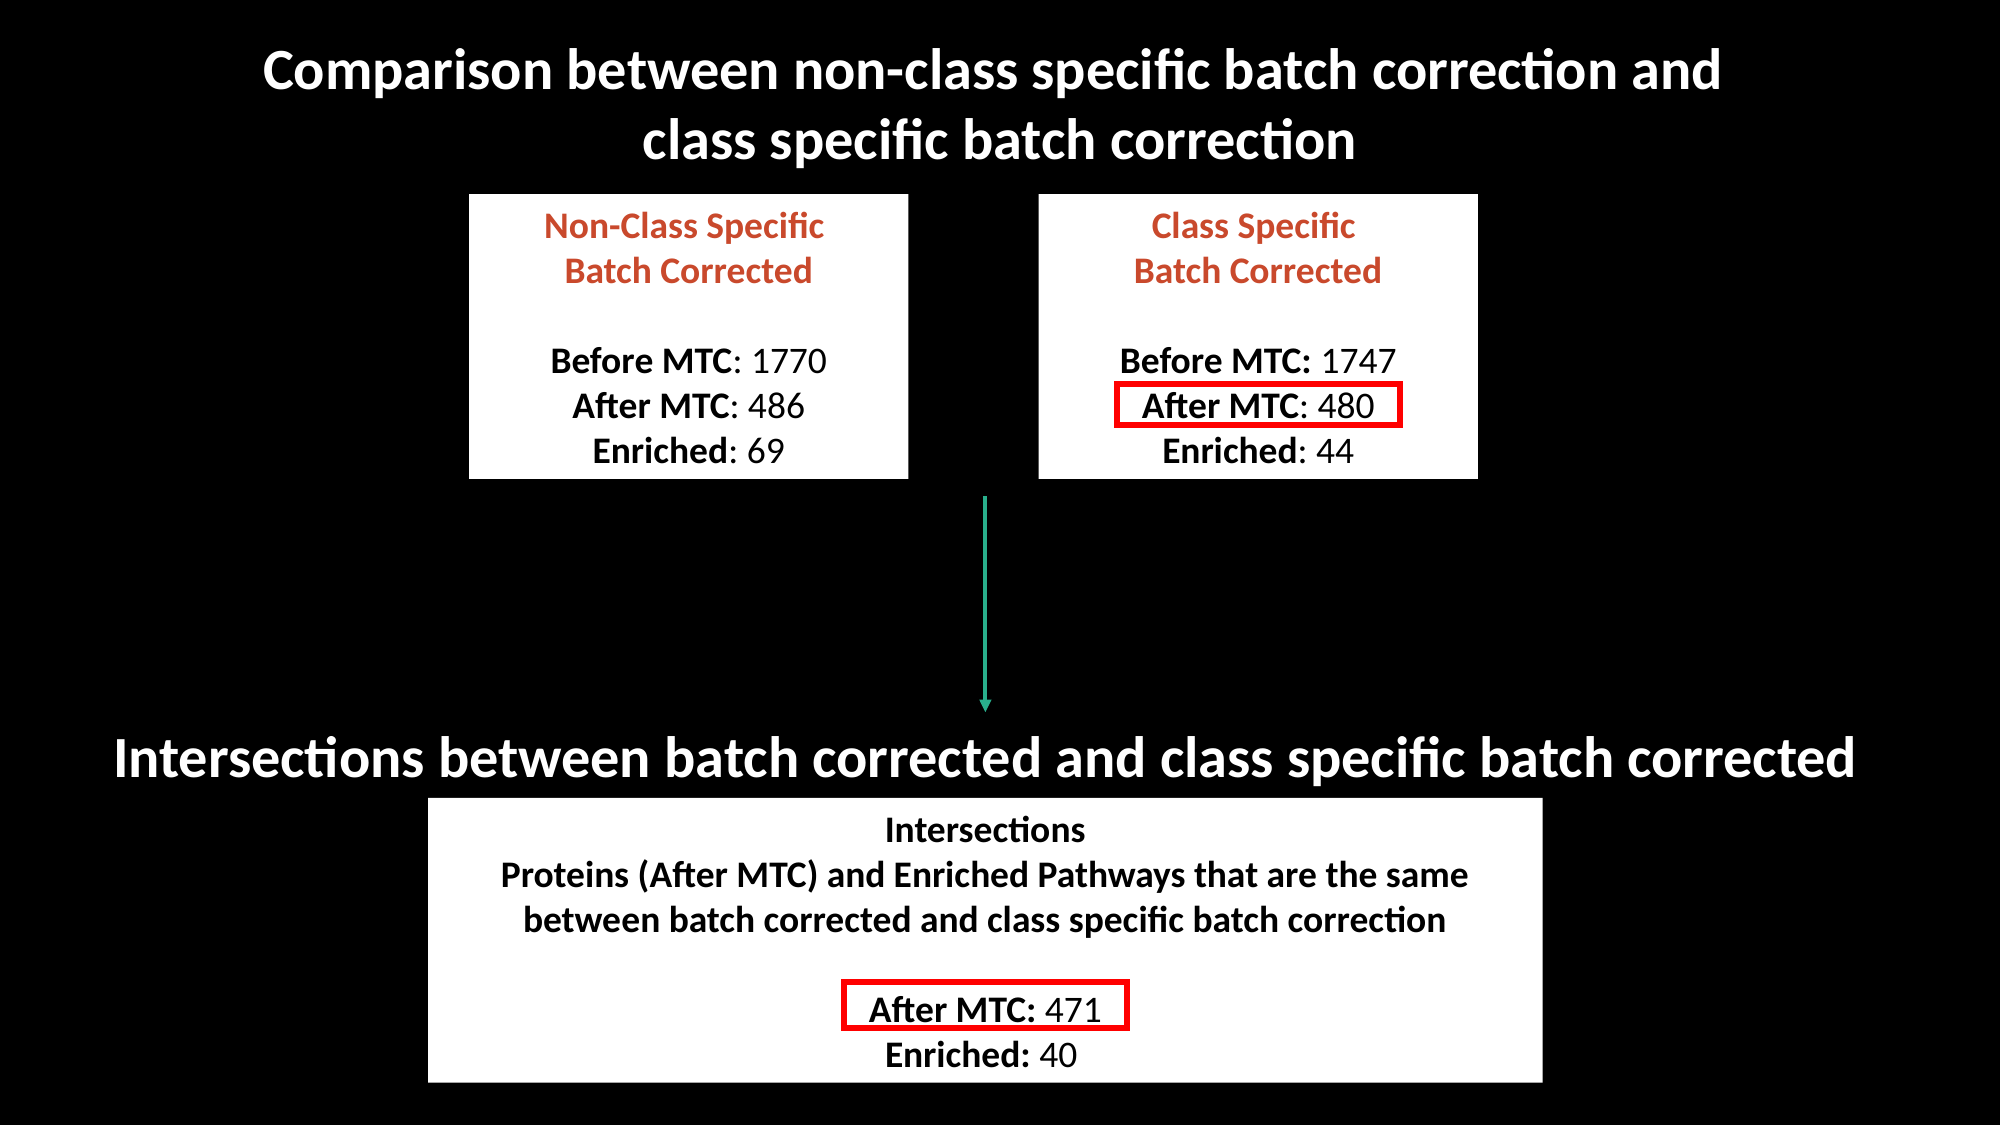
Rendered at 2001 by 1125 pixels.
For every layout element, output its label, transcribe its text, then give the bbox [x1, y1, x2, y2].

text_box [1116, 383, 1401, 426]
text_box Intersections Proteins (After MTC) and Enriched Pathways that are the same between batch corrected and class specific batch correction After MTC: 471 Enriched: 40 [428, 797, 1543, 1083]
text_box Non-Class Specific Batch Corrected Before MTC: 1770 After MTC: 486 Enriched: 69 [469, 194, 909, 479]
text_box Class Specific Batch Corrected Before MTC: 1747 After MTC: 480 Enriched: 44 [1038, 194, 1478, 479]
text_box Intersections between batch corrected and class specific batch corrected [0, 712, 2000, 797]
text_box Comparison between non-class specific batch correction and class specific batch correction [0, 23, 2000, 179]
text_box [843, 981, 1128, 1029]
